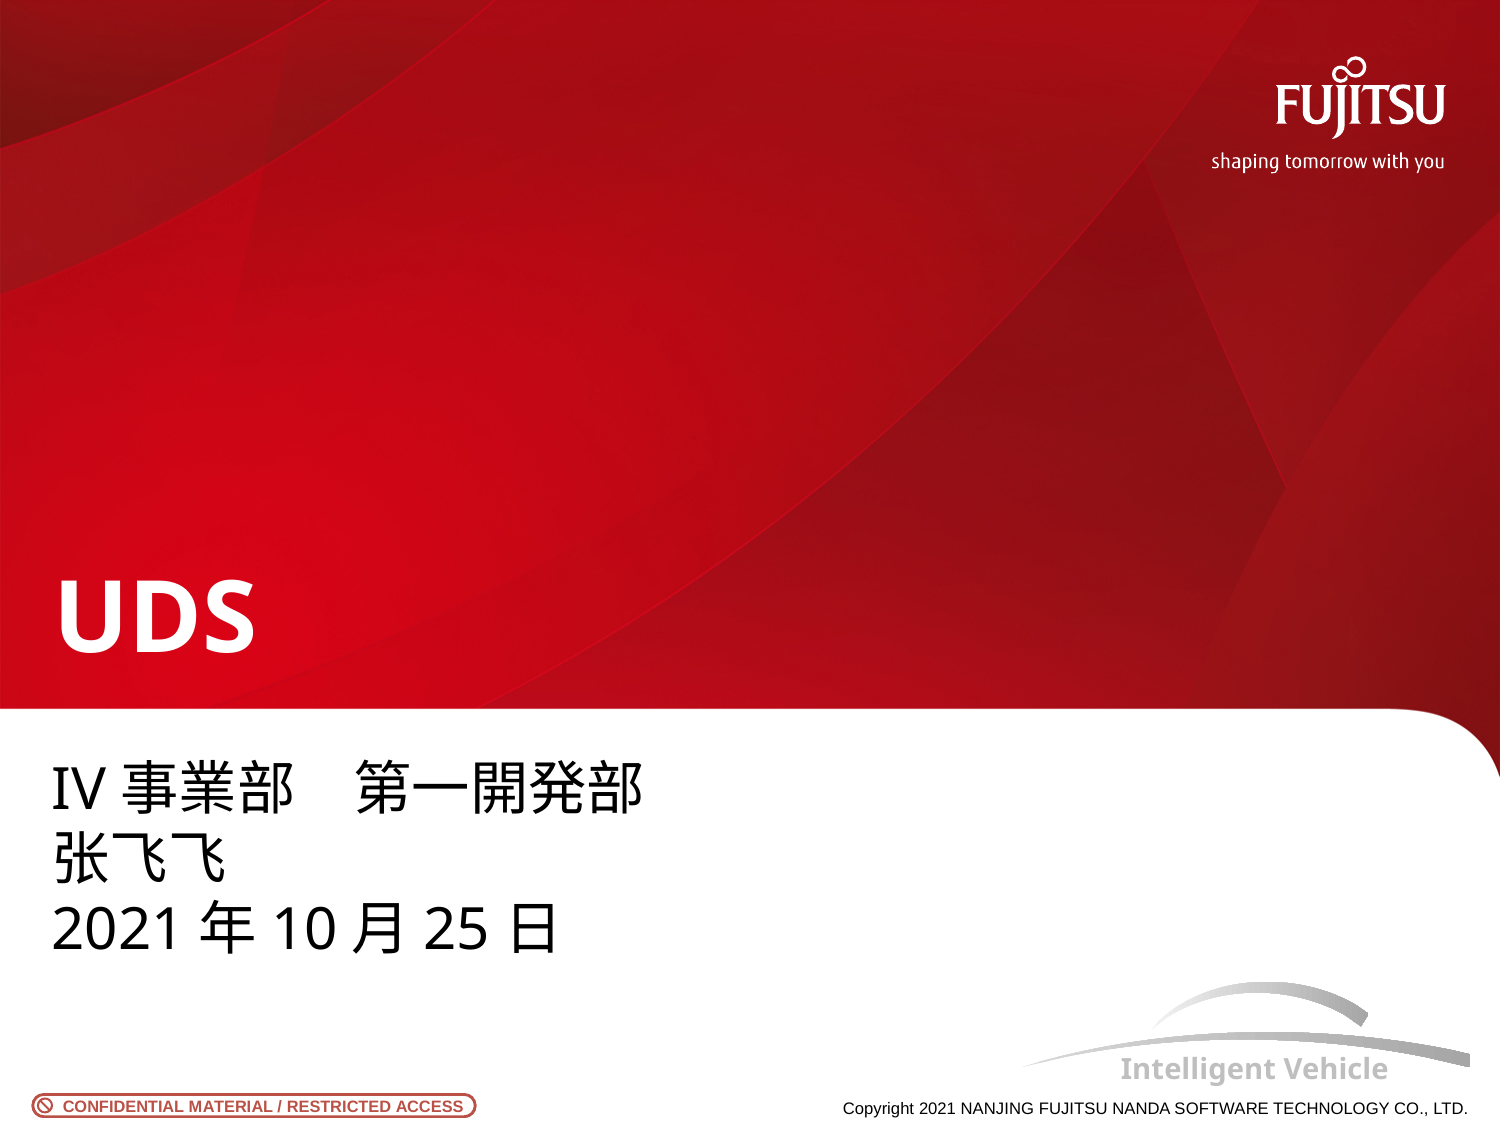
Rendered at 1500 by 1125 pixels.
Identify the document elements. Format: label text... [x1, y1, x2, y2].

subtitle IV事業部 第一開発部 张飞飞 2021年10月25日 [51, 751, 1352, 1045]
picture [0, 0, 1500, 797]
footer Copyright 2021 NANJING FUJITSU NANDA SOFTWARE TECHNOLOGY CO., LTD. [809, 1091, 1470, 1125]
title UDS [53, 285, 1459, 673]
